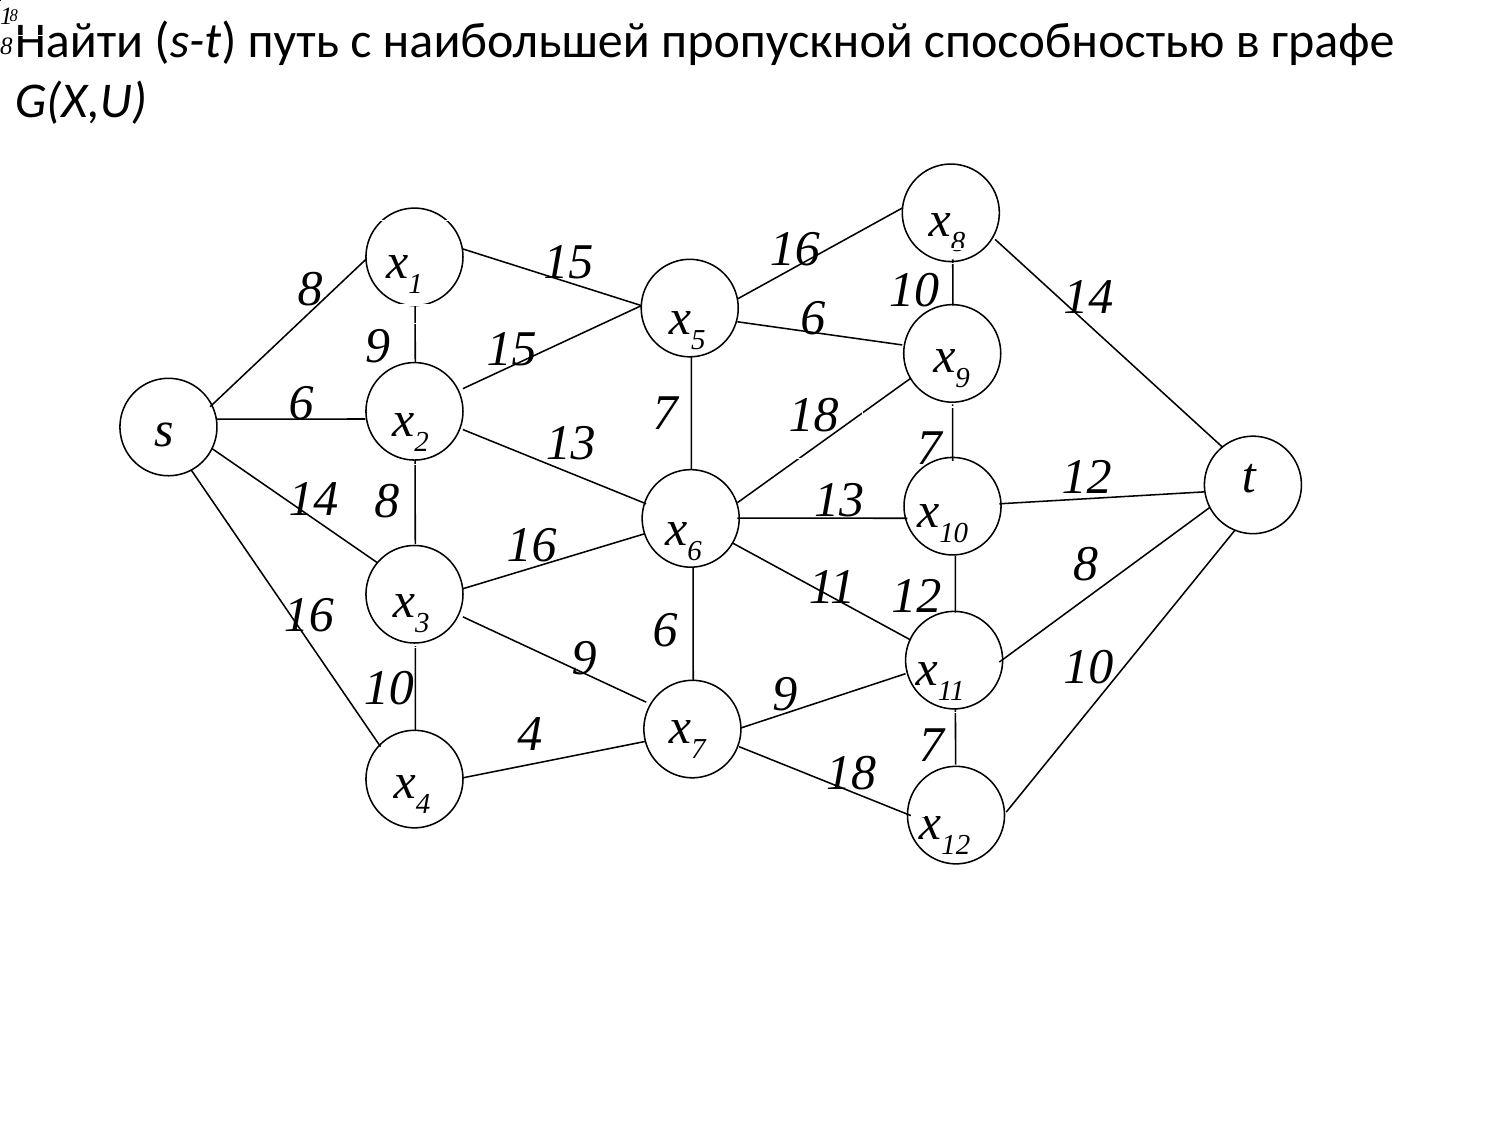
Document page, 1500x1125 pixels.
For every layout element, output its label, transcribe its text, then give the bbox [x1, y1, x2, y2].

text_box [105, 163, 1322, 868]
picture [0, 0, 44, 37]
text_box Найти (s-t) путь с наибольшей пропускной способностью в графе G(X,U) [0, 1, 1500, 135]
